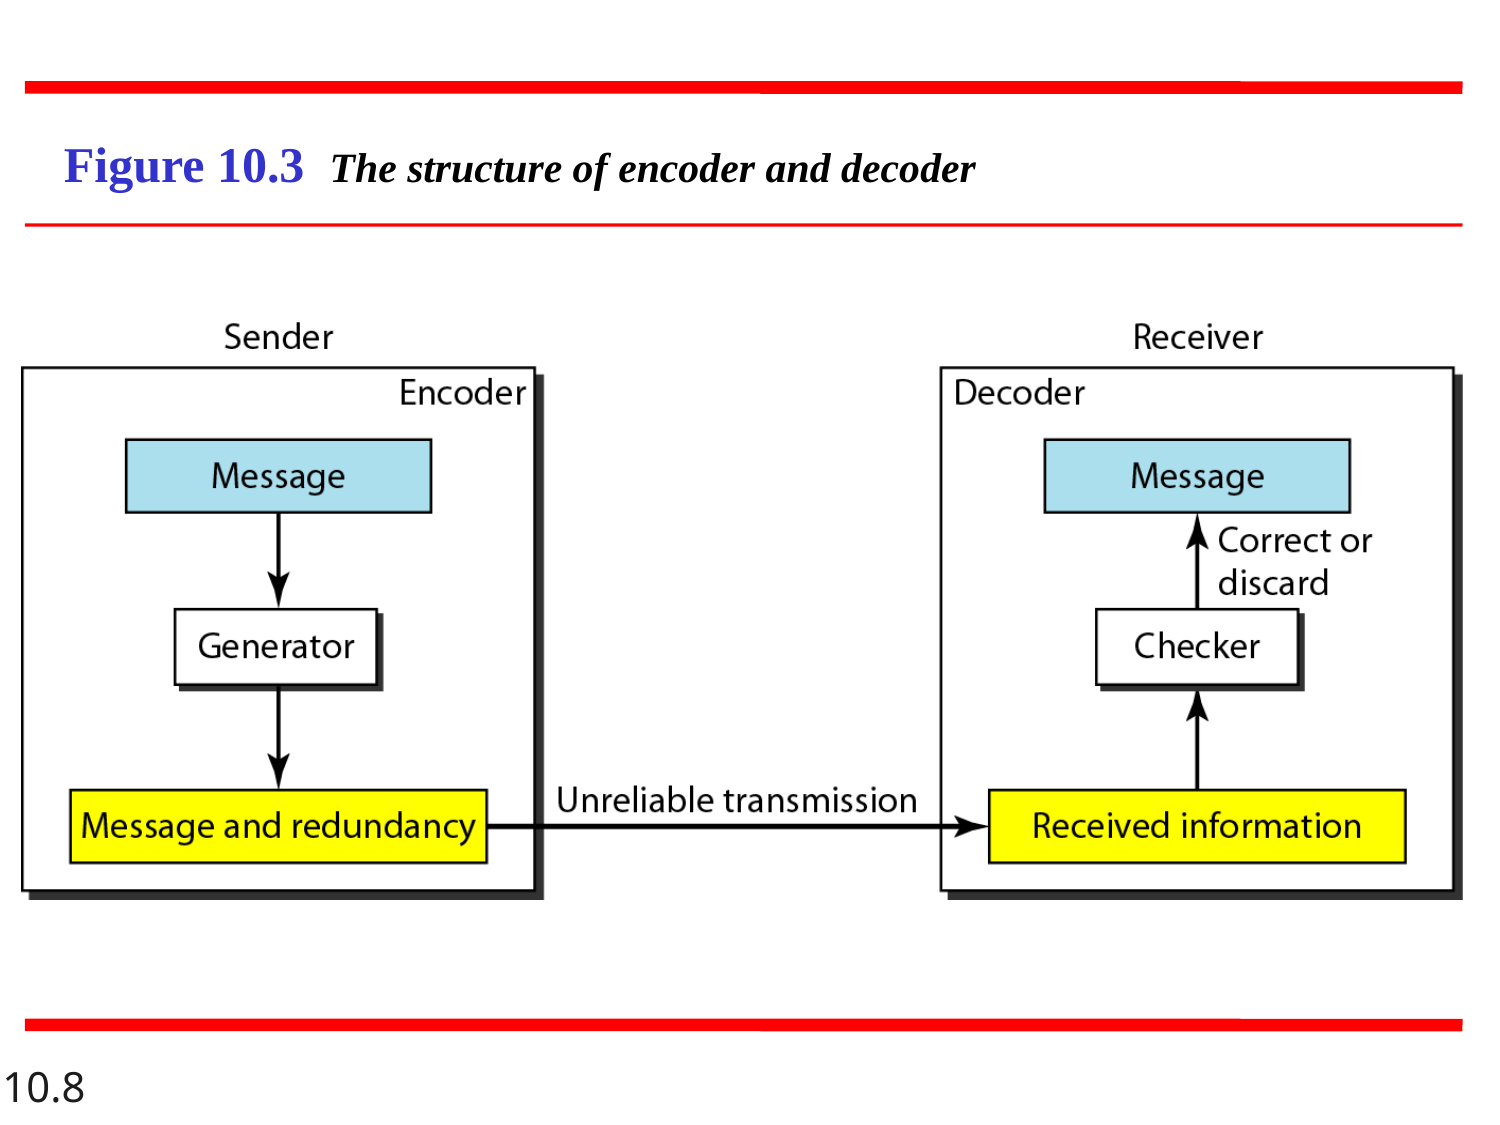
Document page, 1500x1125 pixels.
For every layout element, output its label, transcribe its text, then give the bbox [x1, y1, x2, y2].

slide_number 10.8 [0, 1050, 300, 1125]
picture [21, 318, 1463, 901]
text_box Figure 10.3 The structure of encoder and decoder [49, 124, 992, 200]
